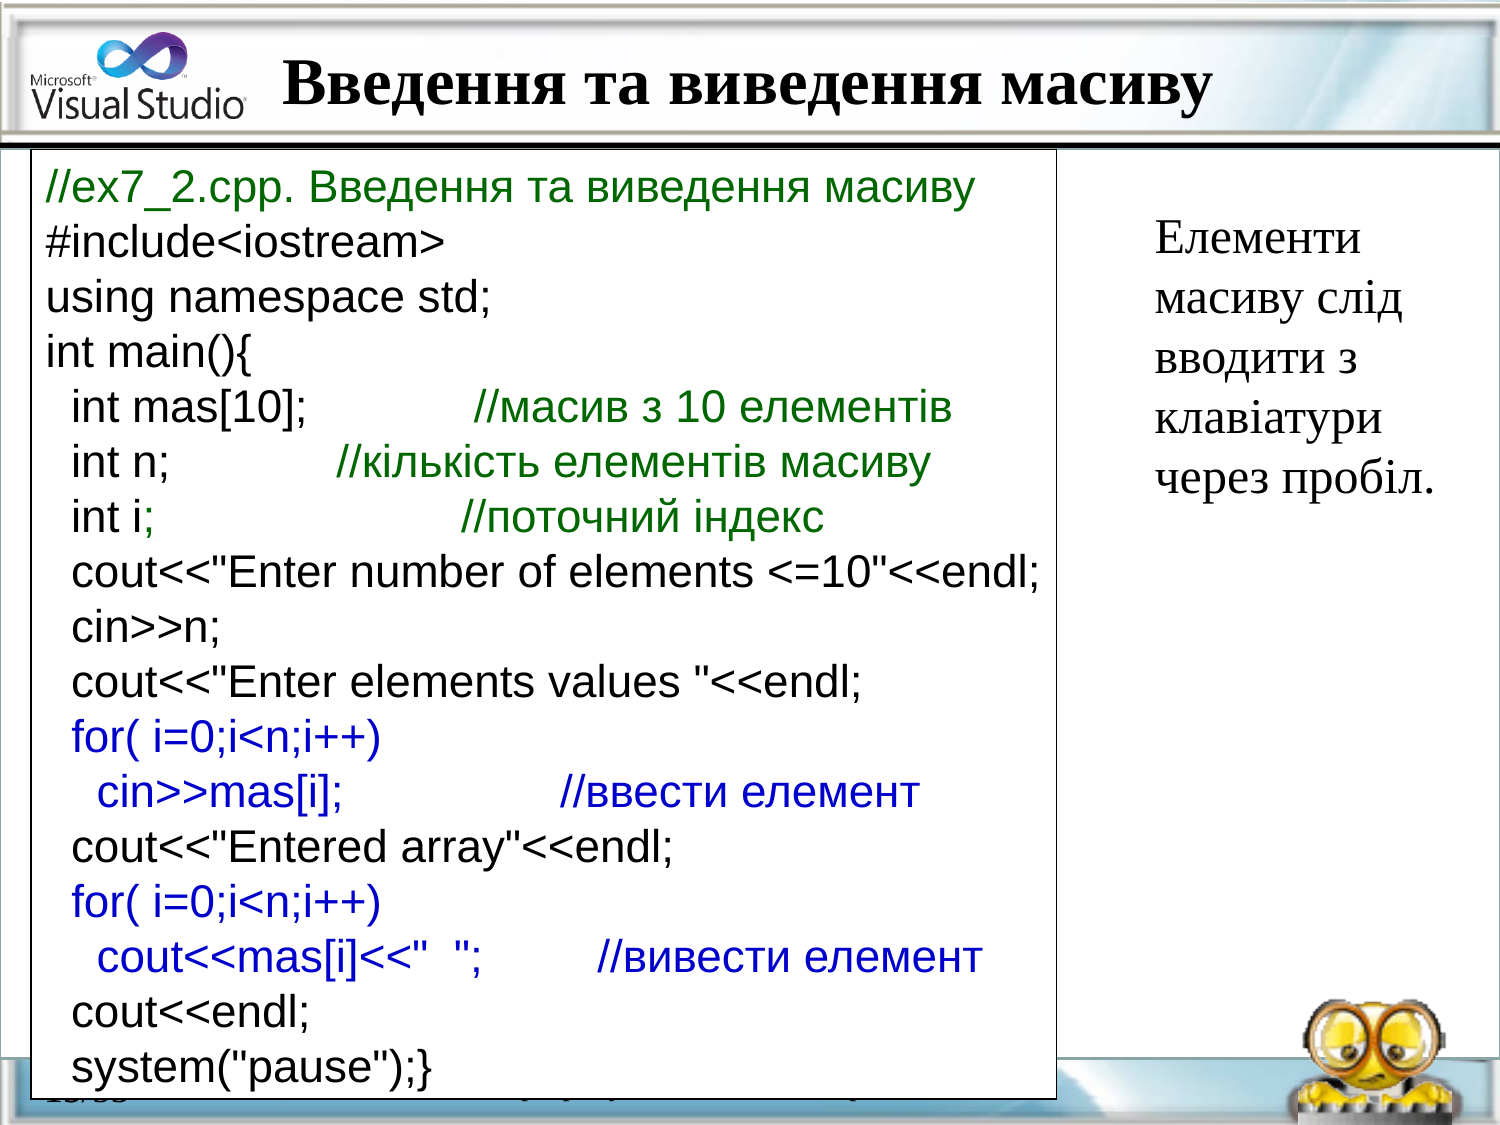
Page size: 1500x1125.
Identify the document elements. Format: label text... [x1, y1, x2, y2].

picture [0, 983, 1500, 1125]
text_box Введення та виведення масиву [267, 30, 1231, 126]
text_box //ex7_2.cpp. Введення та виведення масиву #include<iostream> using namespace std; int main(){ int mas[10]; //масив з 10 елементів int n; //кількість елементів масиву int i; //поточний індекс cout<<"Enter number of elements <=10"<<endl; cin>>n; cout<<"Enter elements values "<<endl; for( i=0;i<n;i++) cin>>mas[i]; //ввести елемент cout<<"Entered array"<<endl; for( i=0;i<n;i++) cout<<mas[i]<<" "; //вивести елемент cout<<endl; system("pause");} [30, 149, 1057, 1099]
picture [0, 0, 1500, 142]
text_box Елементи масиву слід вводити з клавіатури через пробіл. [1139, 196, 1459, 511]
